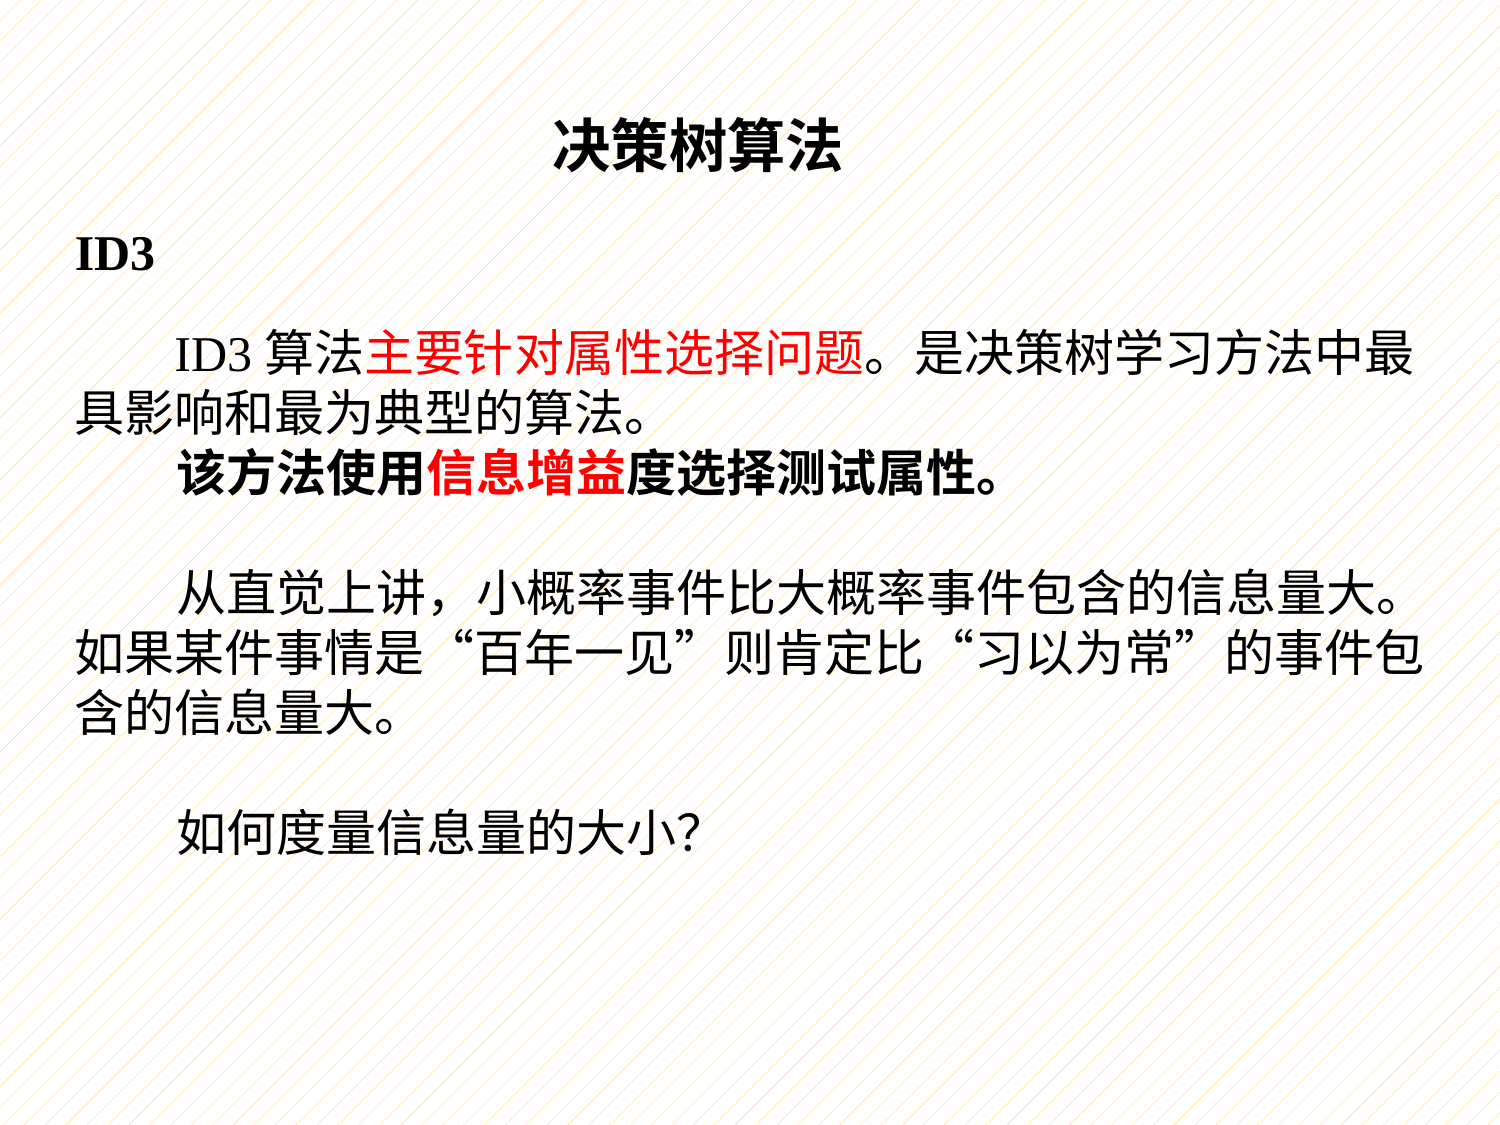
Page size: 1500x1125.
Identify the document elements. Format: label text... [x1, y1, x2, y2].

text_box 决策树算法 [537, 101, 859, 187]
text_box ID3算法主要针对属性选择问题。是决策树学习方法中最 具影响和最为典型的算法。 该方法使用信息增益度选择测试属性。 从直觉上讲，小概率事件比大概率事件包含的信息量大。 如果某件事情是“百年一见”则肯定比“习以为常”的事件包含的信息量大。 如何度量信息量的大小？ [59, 314, 1442, 870]
text_box ID3 [59, 213, 183, 288]
